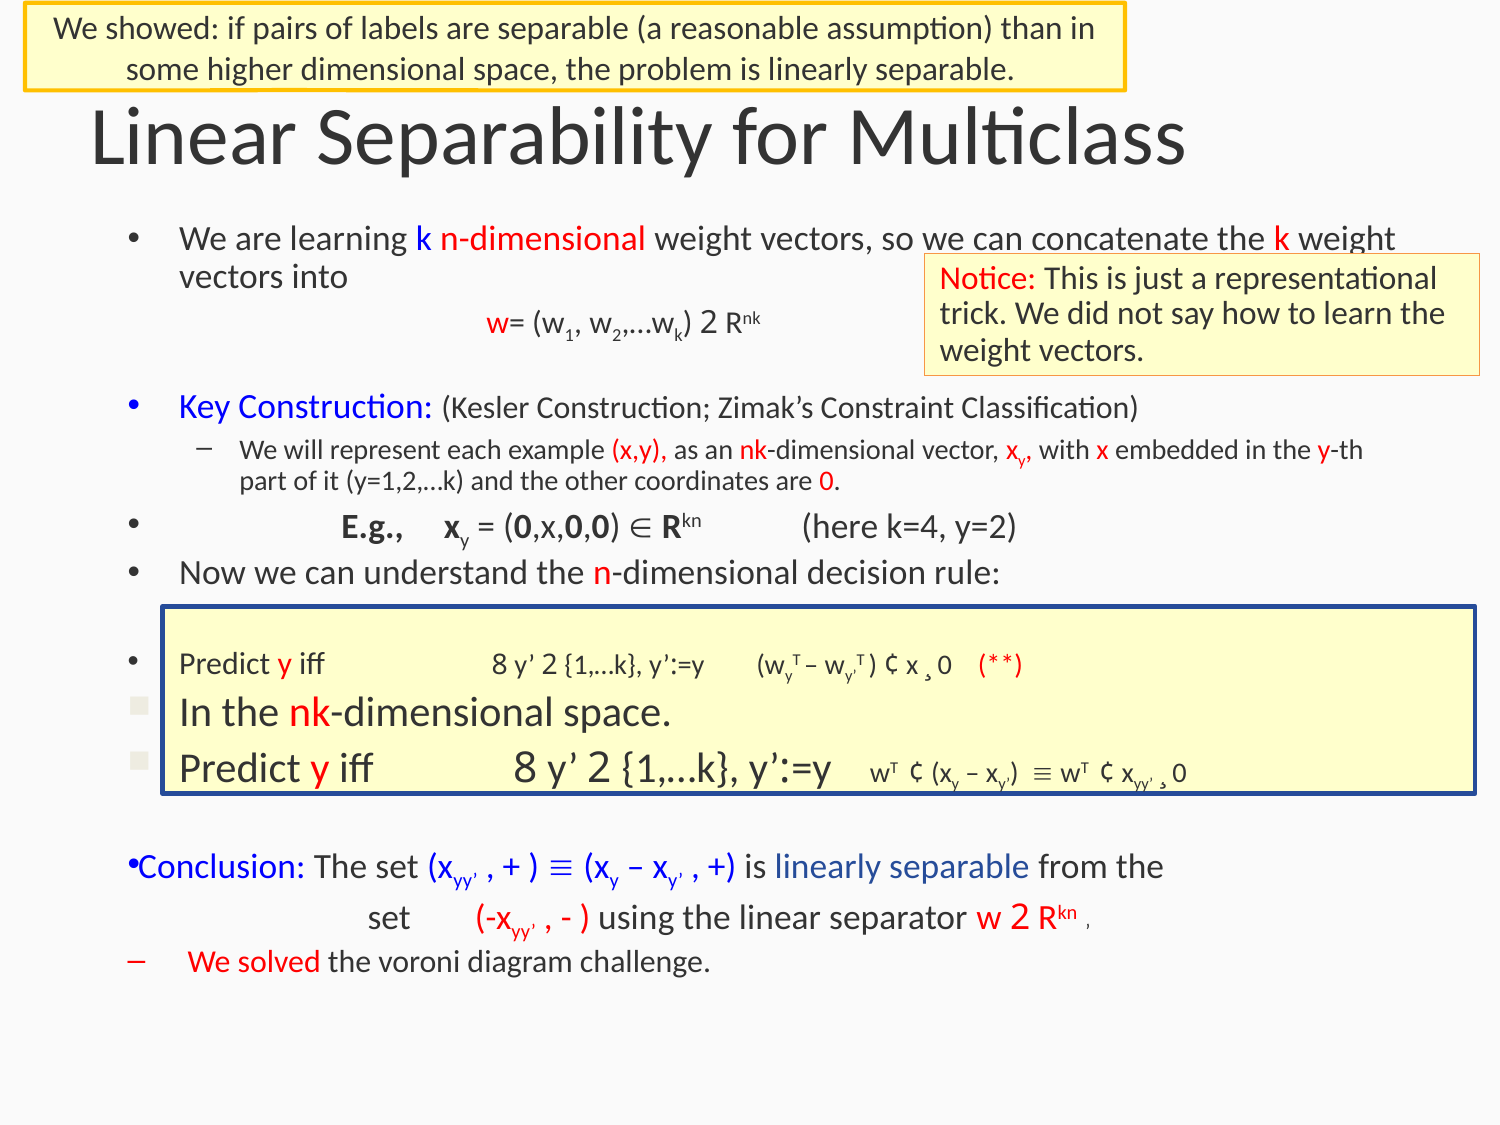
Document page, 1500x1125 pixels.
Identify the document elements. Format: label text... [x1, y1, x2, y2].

text_box [1413, 606, 1475, 794]
text_box Notice: This is just a representational trick. We did not say how to learn the weight vectors. [924, 253, 1480, 376]
title Linear Separability for Multiclass [75, 50, 1425, 213]
list We are learning k n-dimensional weight vectors, so we can concatenate the k weight vectors into w= (w1, w2,…wk) 2 Rnk Key Construction: (Kesler Construction; Zimak’s Constraint Classification) We will represent each example (x,y), as an nk-dimensional vector, xy, with x embedded in the y-th part of it (y=1,2,…k) and the other coordinates are 0. E.g., xy = (0,x,0,0)  Rkn (here k=4, y=2) Now we can understand the n-dimensional decision rule: Predict y iff 8 y’ 2 {1,…k}, y’:=y (wyT – wy’T ) ¢ x ¸ 0 (**) In the nk-dimensional space. Predict y iff 8 y’ 2 {1,…k}, y’:=y wT ¢ (xy – xy’)  wT ¢ xyy’ ¸ 0 Conclusion: The set (xyy’ , + )  (xy – xy’ , +) is linearly separable from the set (-xyy’ , - ) using the linear separator w 2 Rkn ’ We solved the voroni diagram challenge. [112, 212, 1413, 988]
text_box We showed: if pairs of labels are separable (a reasonable assumption) than in some higher dimensional space, the problem is linearly separable. [22, 0, 1128, 93]
